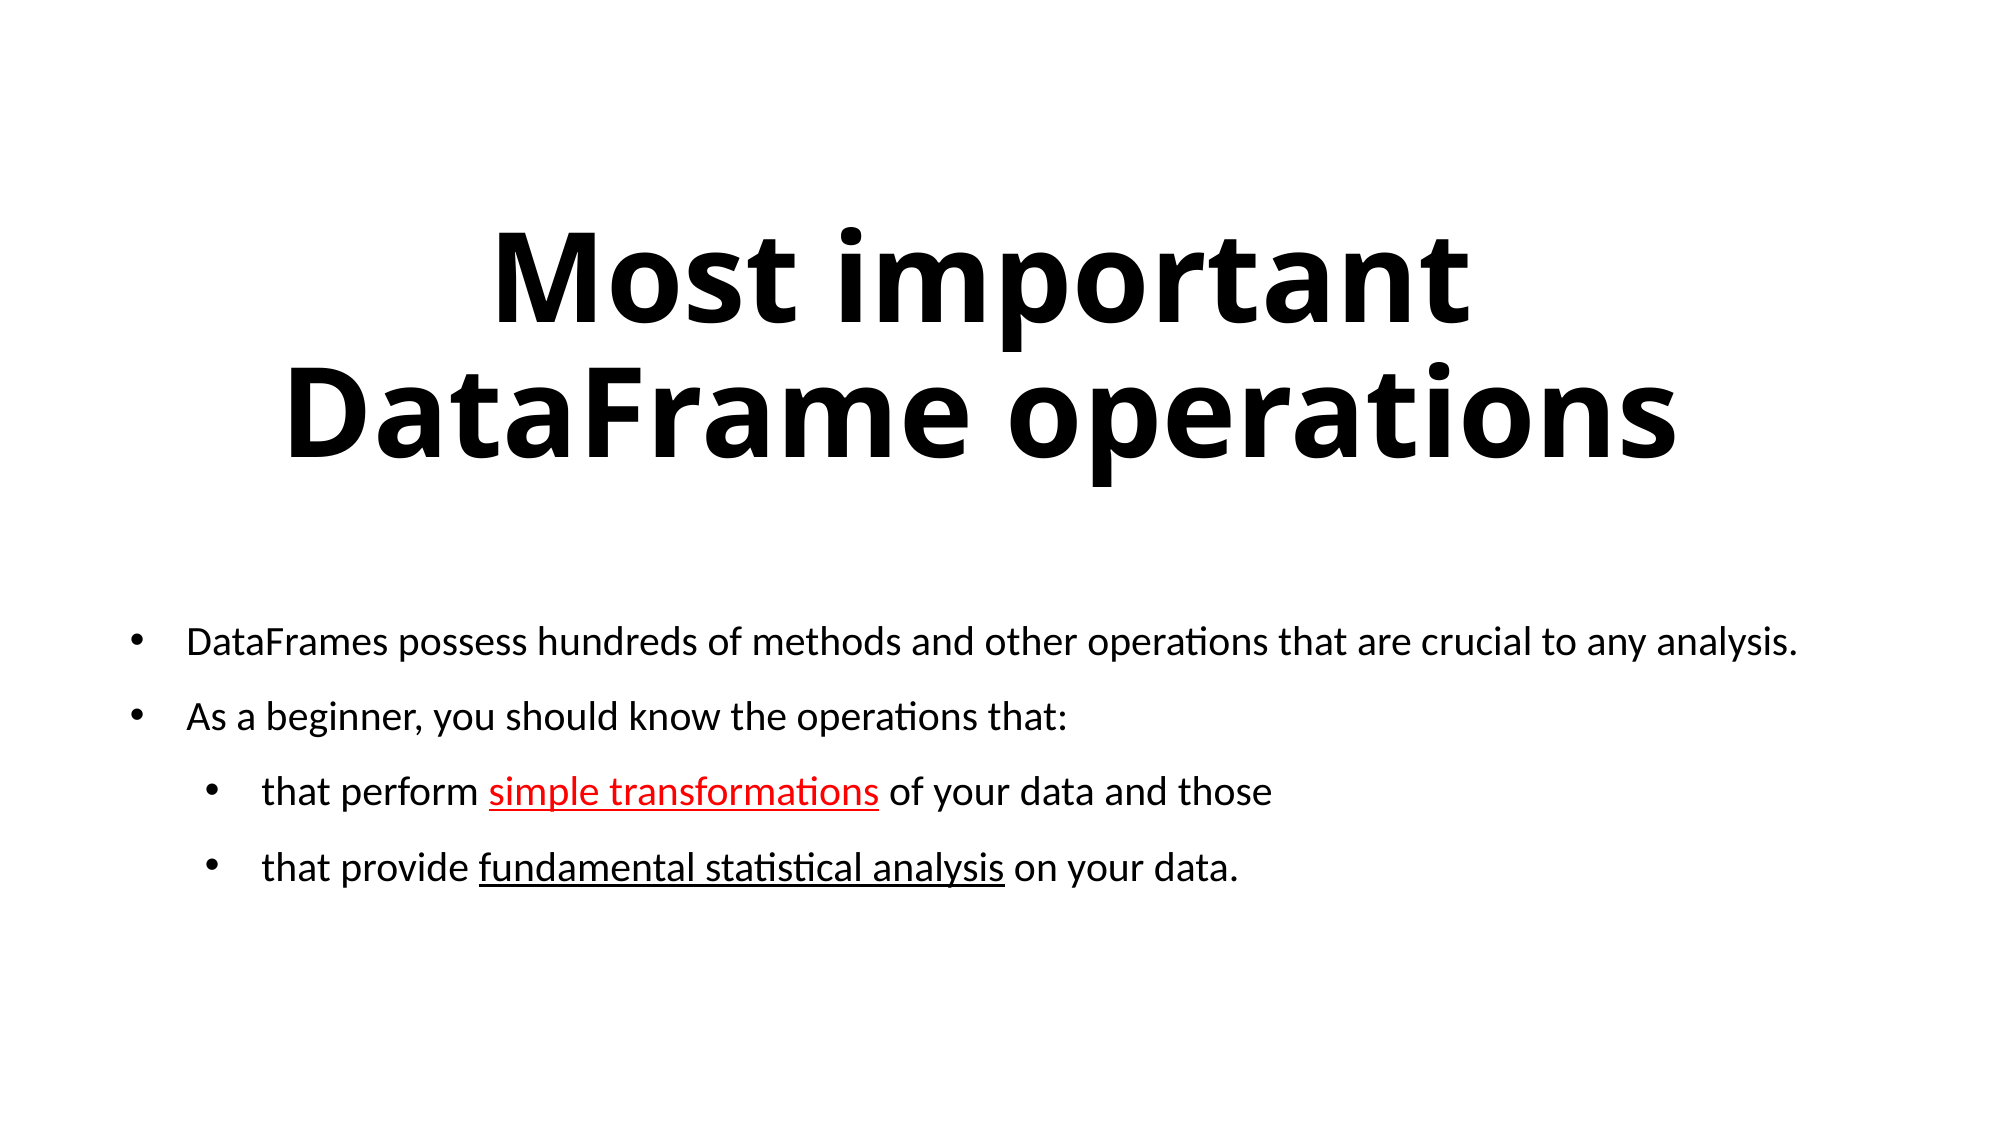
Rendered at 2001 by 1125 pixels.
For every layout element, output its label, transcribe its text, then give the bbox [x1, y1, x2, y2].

subtitle DataFrames possess hundreds of methods and other operations that are crucial to any analysis. As a beginner, you should know the operations that: that perform simple transformations of your data and those that provide fundamental statistical analysis on your data. [115, 606, 1848, 974]
title Most important DataFrame operations [231, 100, 1732, 492]
